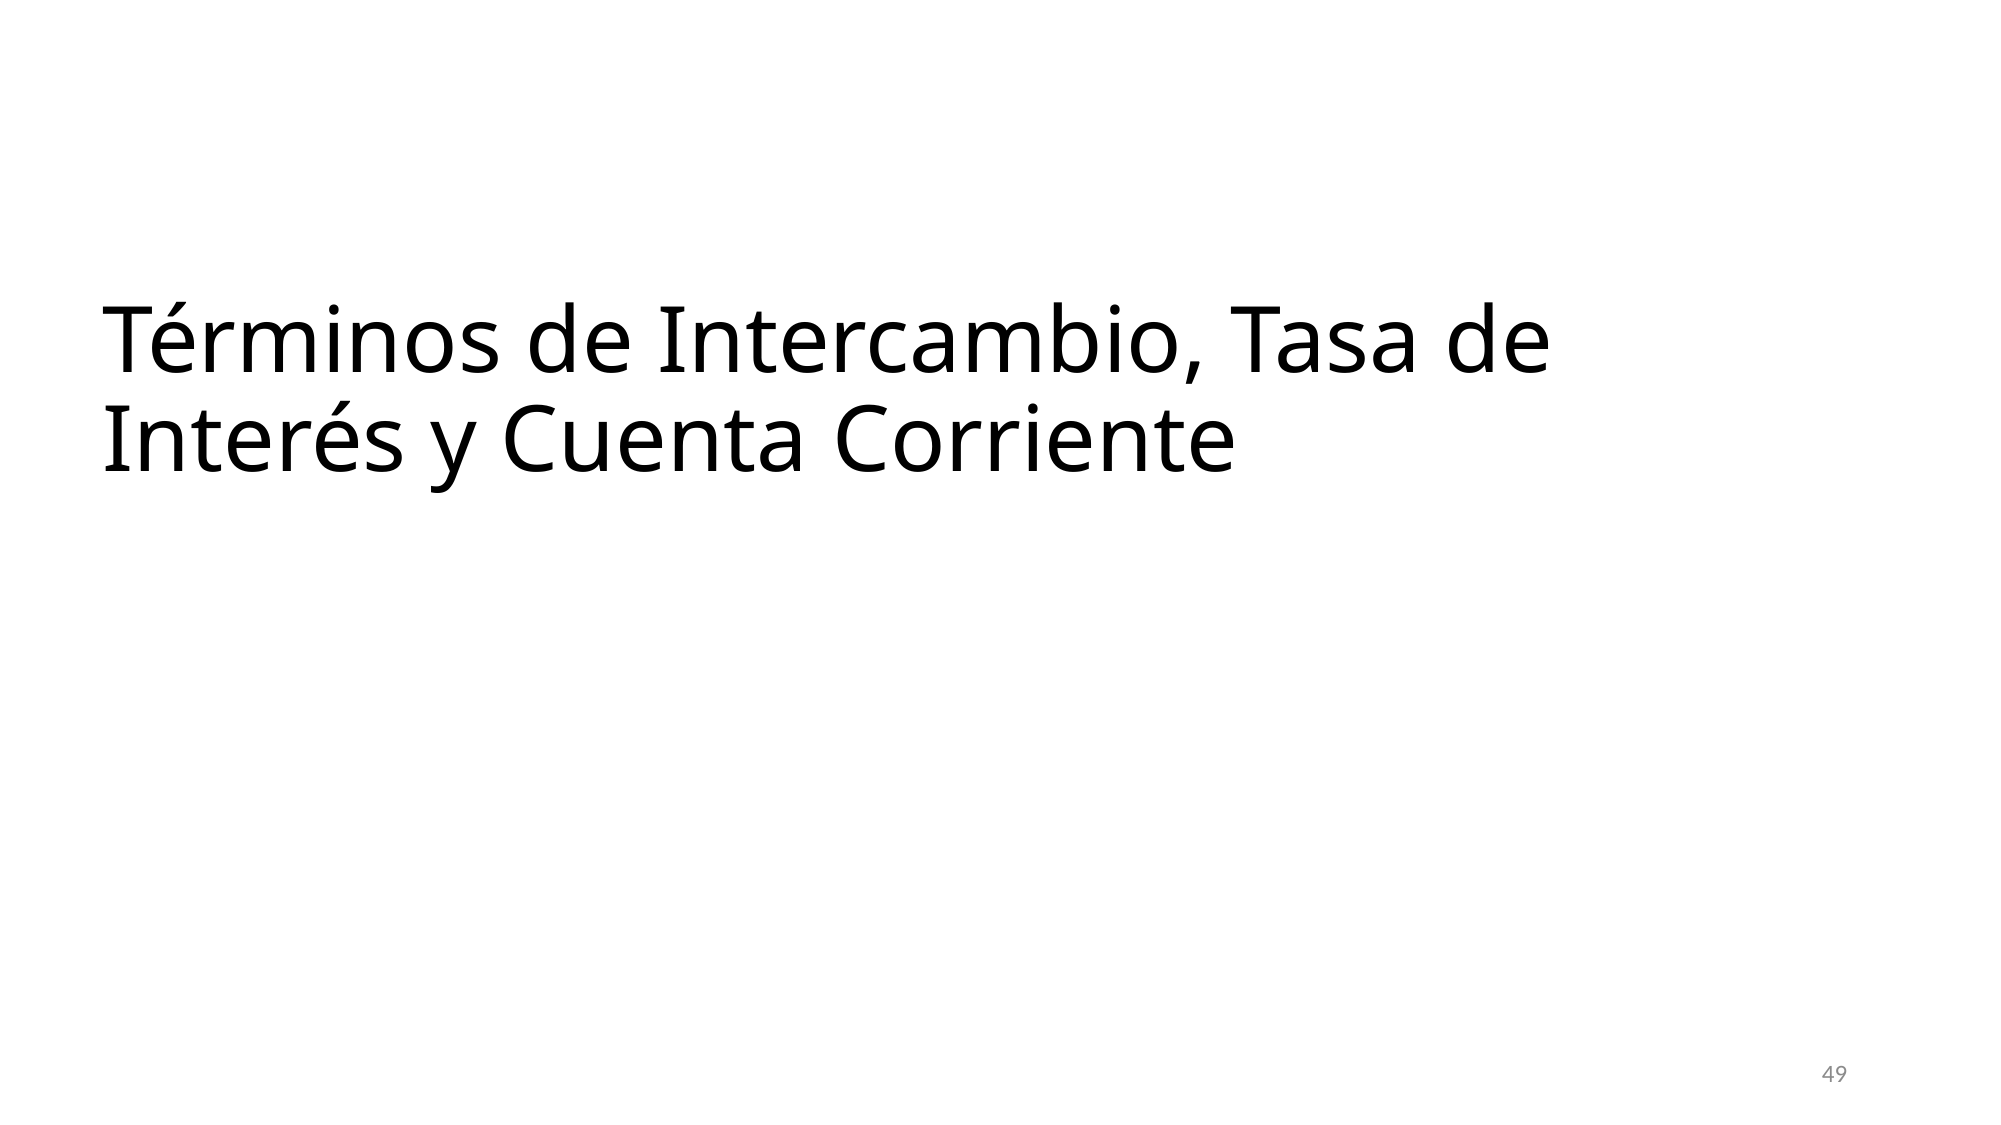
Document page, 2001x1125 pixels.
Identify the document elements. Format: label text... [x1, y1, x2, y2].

slide_number 49 [1412, 1042, 1863, 1103]
title Términos de Intercambio, Tasa de Interés y Cuenta Corriente [87, 283, 1813, 502]
